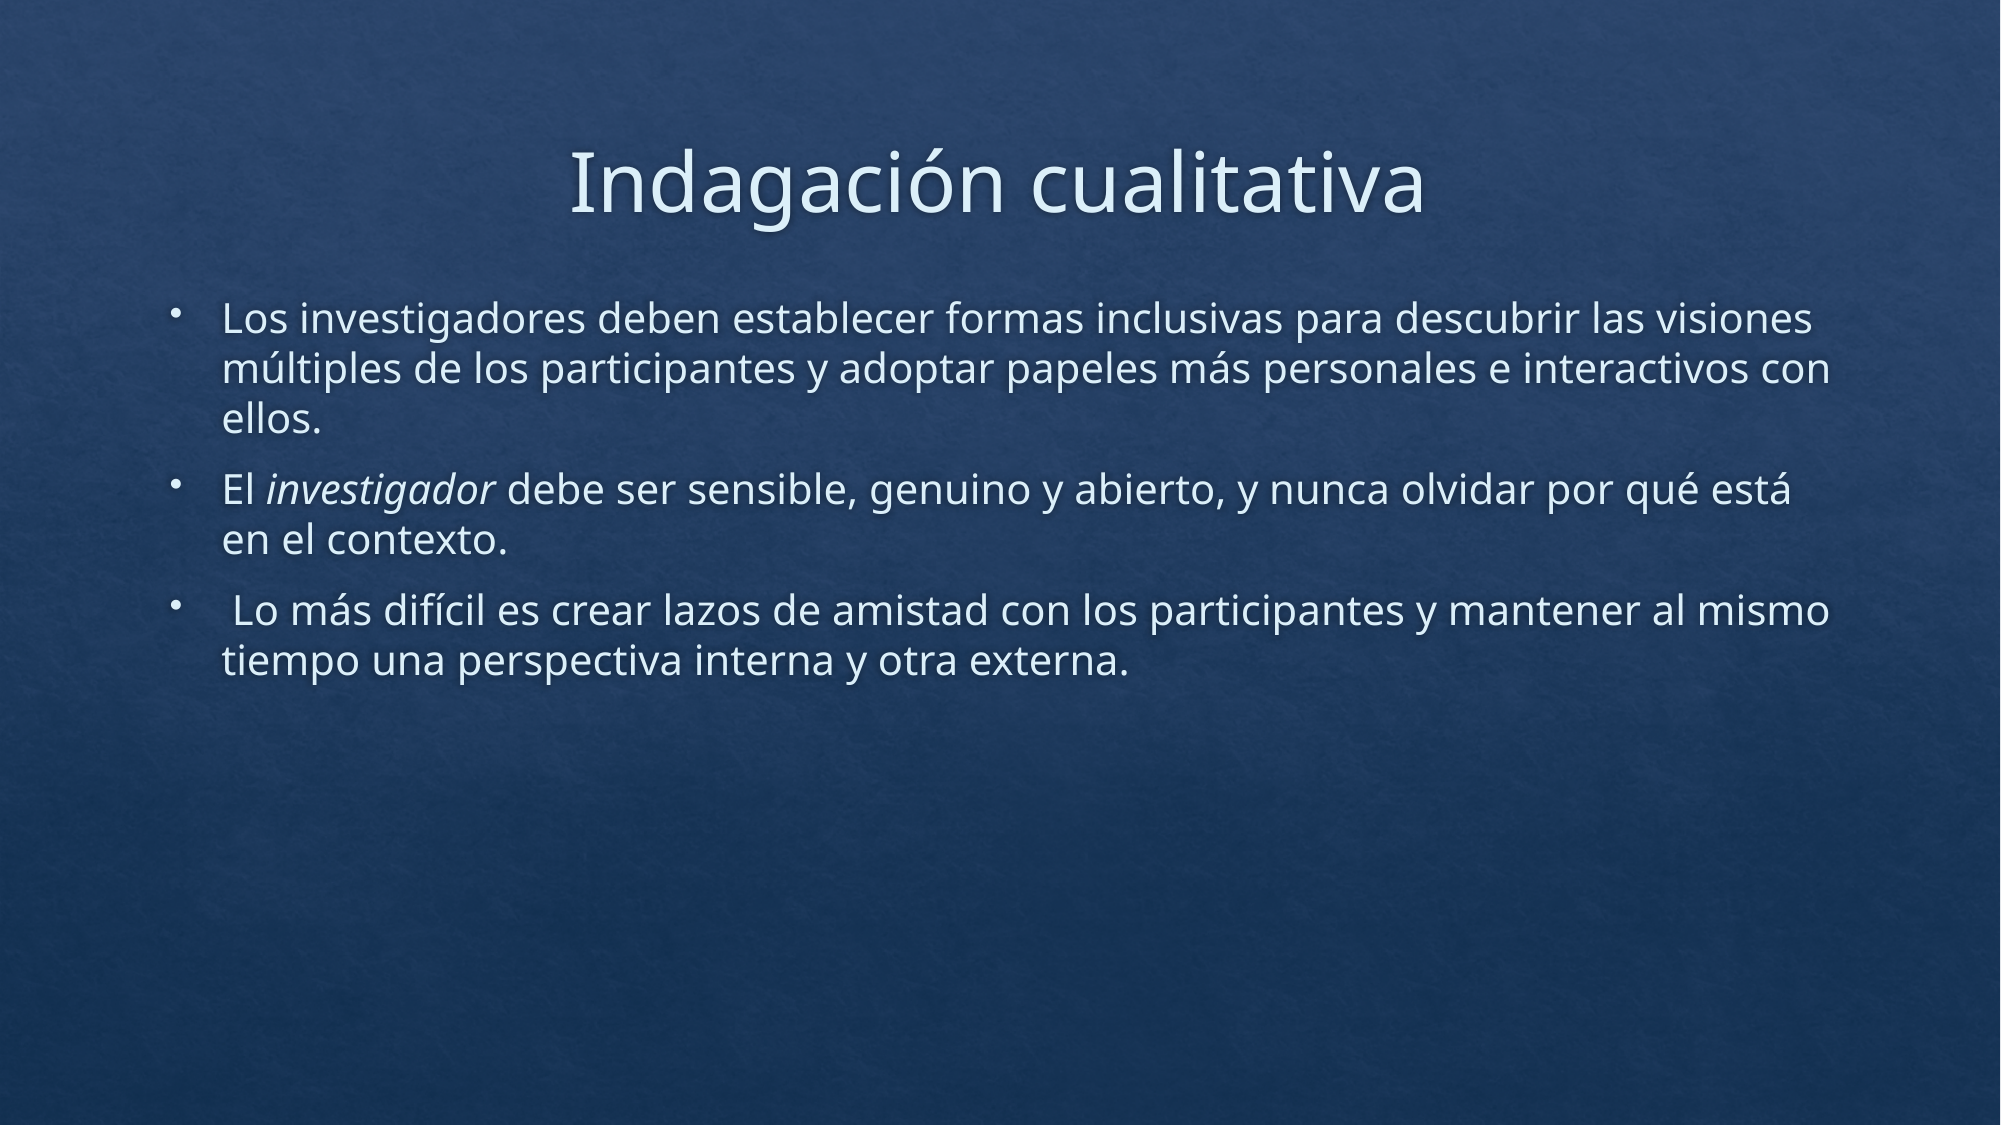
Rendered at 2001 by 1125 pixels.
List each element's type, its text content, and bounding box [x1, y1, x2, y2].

title Indagación cualitativa [149, 99, 1849, 260]
list Los investigadores deben establecer formas inclusivas para descubrir las visiones múltiples de los participantes y adoptar papeles más personales e interactivos con ellos. El investigador debe ser sensible, genuino y abierto, y nunca olvidar por qué está en el contexto. Lo más difícil es crear lazos de amistad con los participantes y mantener al mismo tiempo una perspectiva interna y otra externa. [149, 284, 1849, 950]
